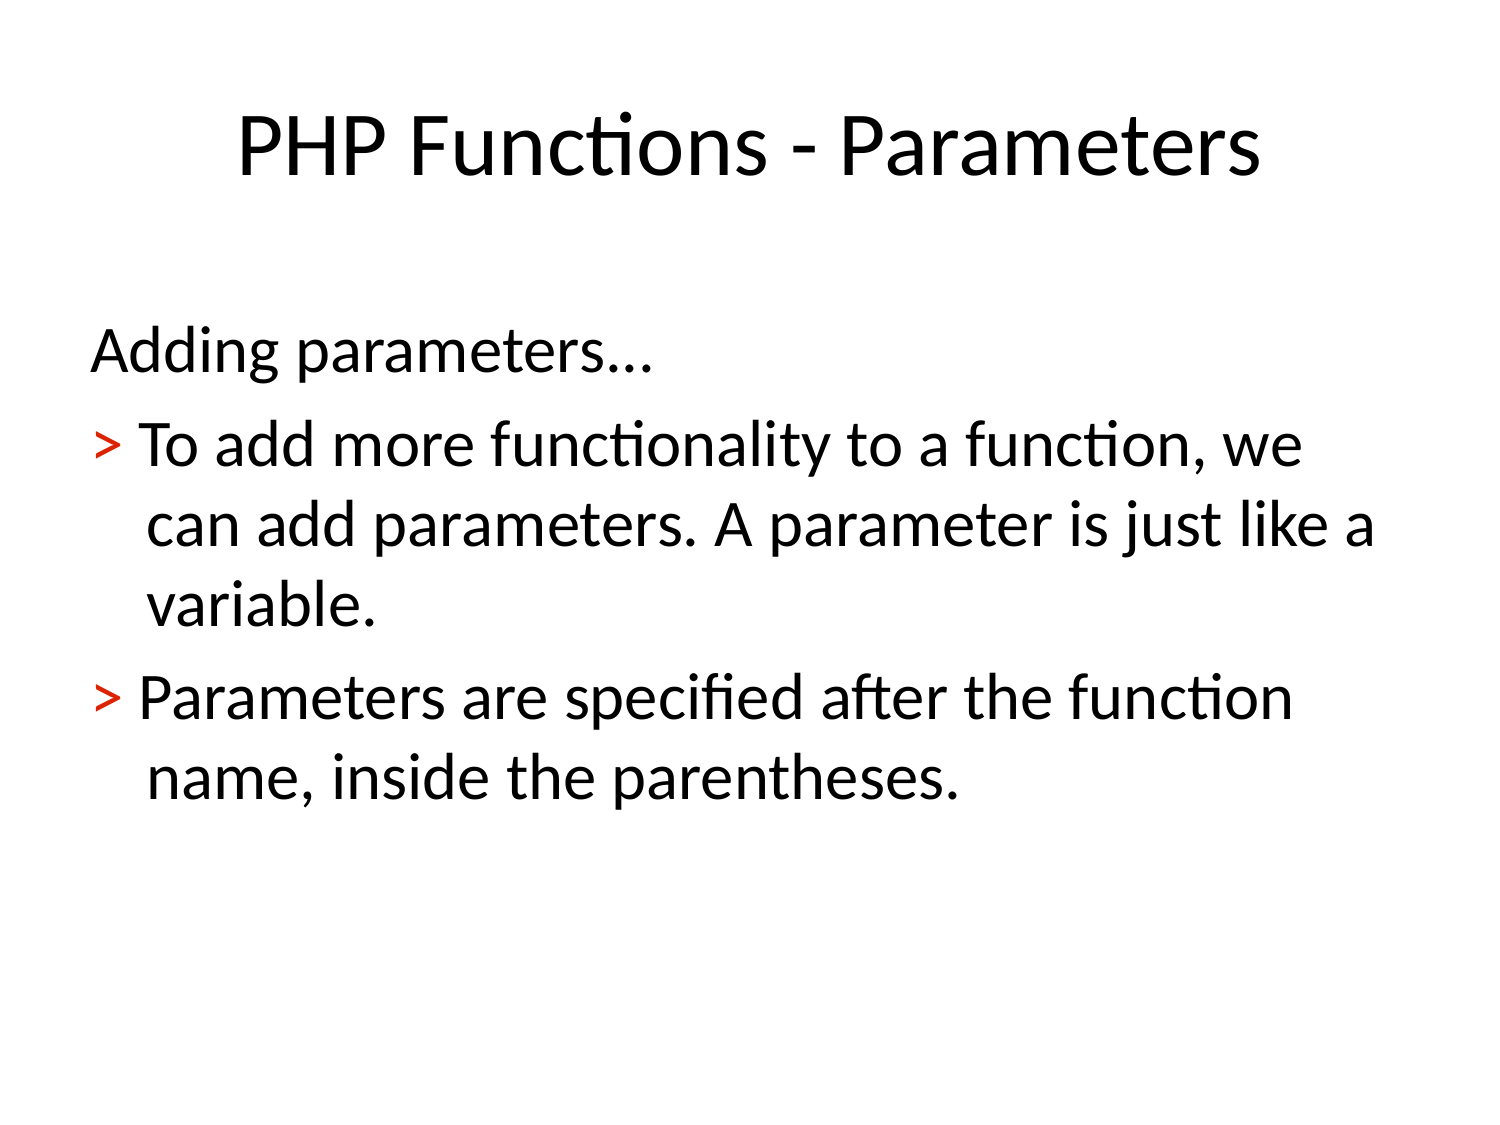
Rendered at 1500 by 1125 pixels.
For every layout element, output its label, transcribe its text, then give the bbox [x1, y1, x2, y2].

list Adding parameters... > To add more functionality to a function, we can add parameters. A parameter is just like a variable. > Parameters are specified after the function name, inside the parentheses. [75, 298, 1425, 993]
title PHP Functions - Parameters [75, 44, 1425, 233]
